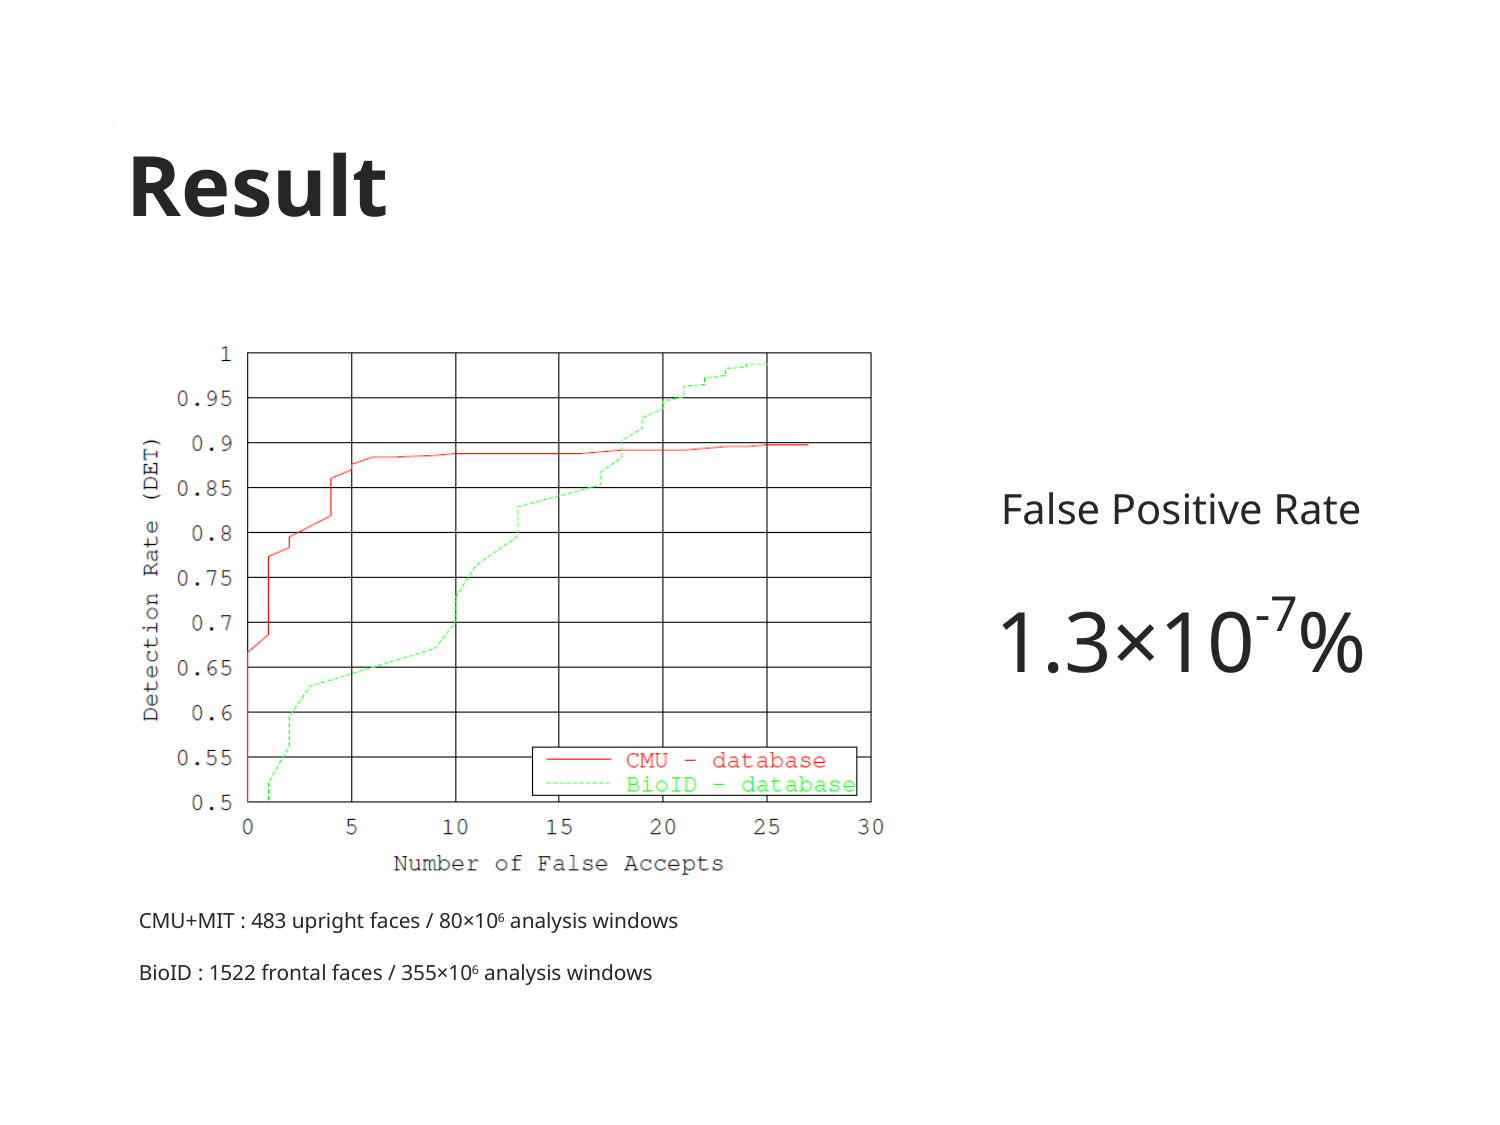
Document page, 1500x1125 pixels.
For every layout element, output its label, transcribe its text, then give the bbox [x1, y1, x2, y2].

text_box CMU+MIT : 483 upright faces / 80×106 analysis windows [123, 907, 715, 940]
text_box Result [112, 125, 1388, 241]
picture [123, 314, 910, 900]
text_box False Positive Rate 1.3×10-7% [927, 475, 1436, 697]
text_box BioID : 1522 frontal faces / 355×106 analysis windows [123, 952, 715, 993]
